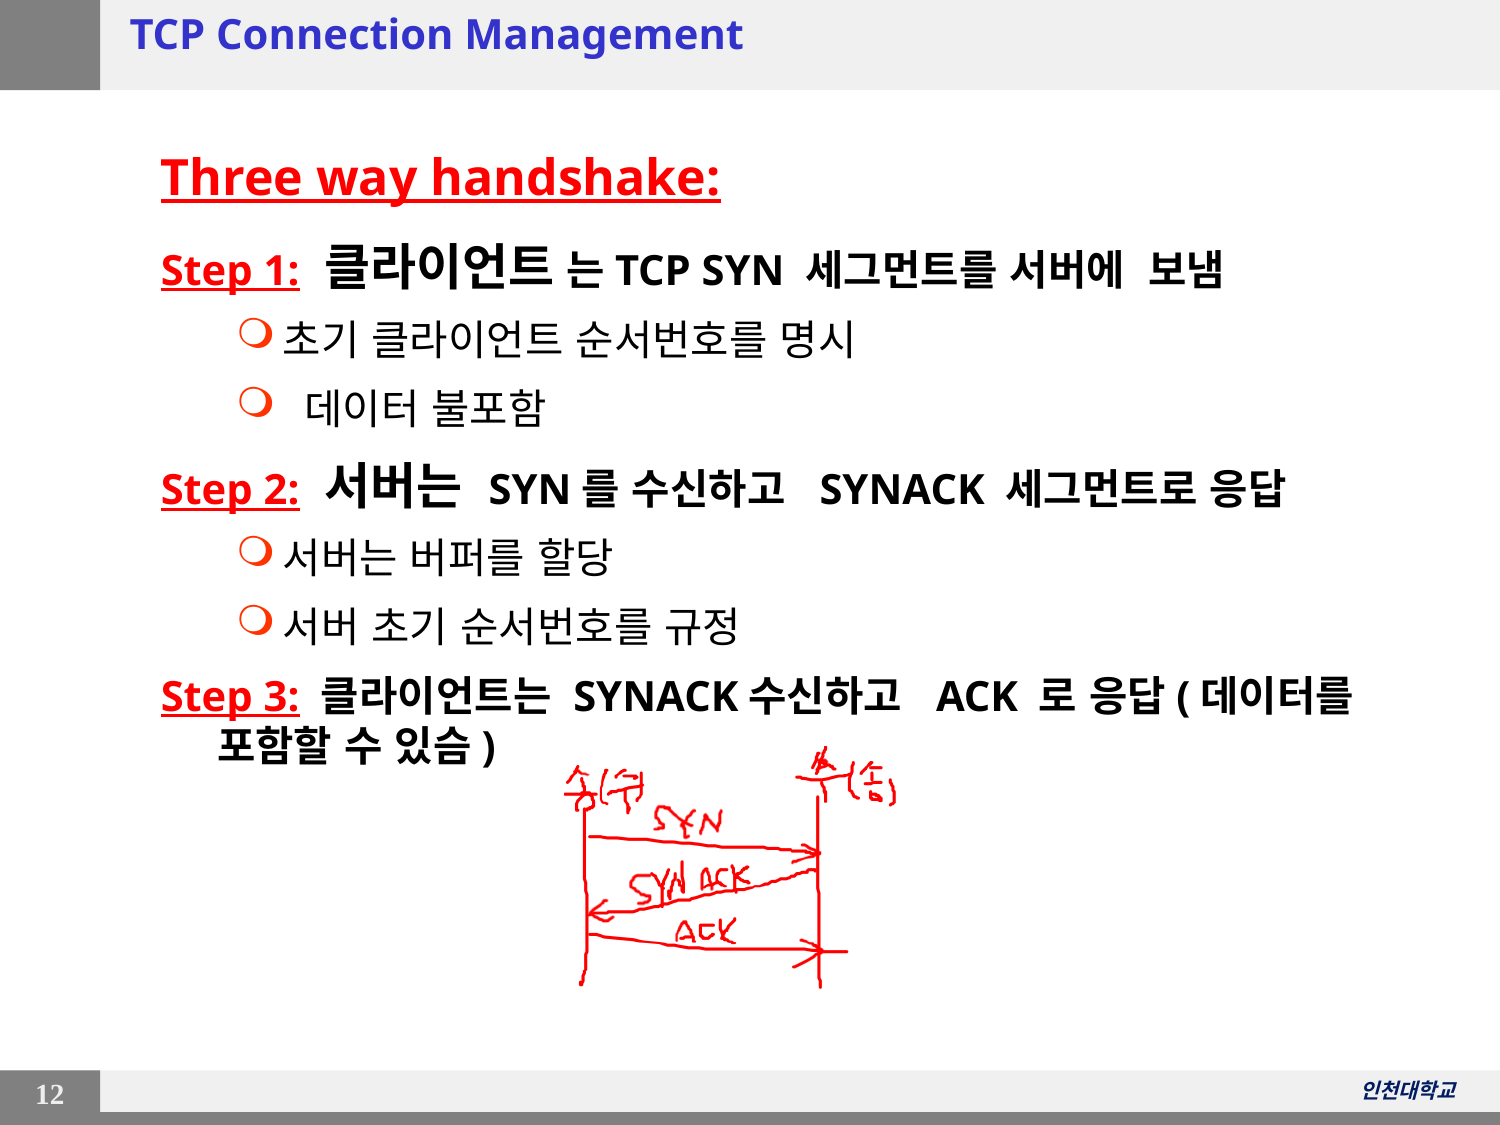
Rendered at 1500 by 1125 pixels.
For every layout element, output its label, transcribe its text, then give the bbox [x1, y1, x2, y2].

list Three way handshake: Step 1: 클라이언트 는TCP SYN 세그먼트를 서버에 보냄 초기 클라이언트 순서번호를 명시 데이터 불포함 Step 2: 서버는 SYN를 수신하고 SYNACK 세그먼트로 응답 서버는 버퍼를 할당 서버 초기 순서번호를 규정 Step 3: 클라이언트는 SYNACK수신하고 ACK 로 응답(데이터를 포함할 수 있슴) [145, 137, 1413, 966]
picture [564, 746, 906, 999]
title TCP Connection Management [114, 0, 1390, 66]
